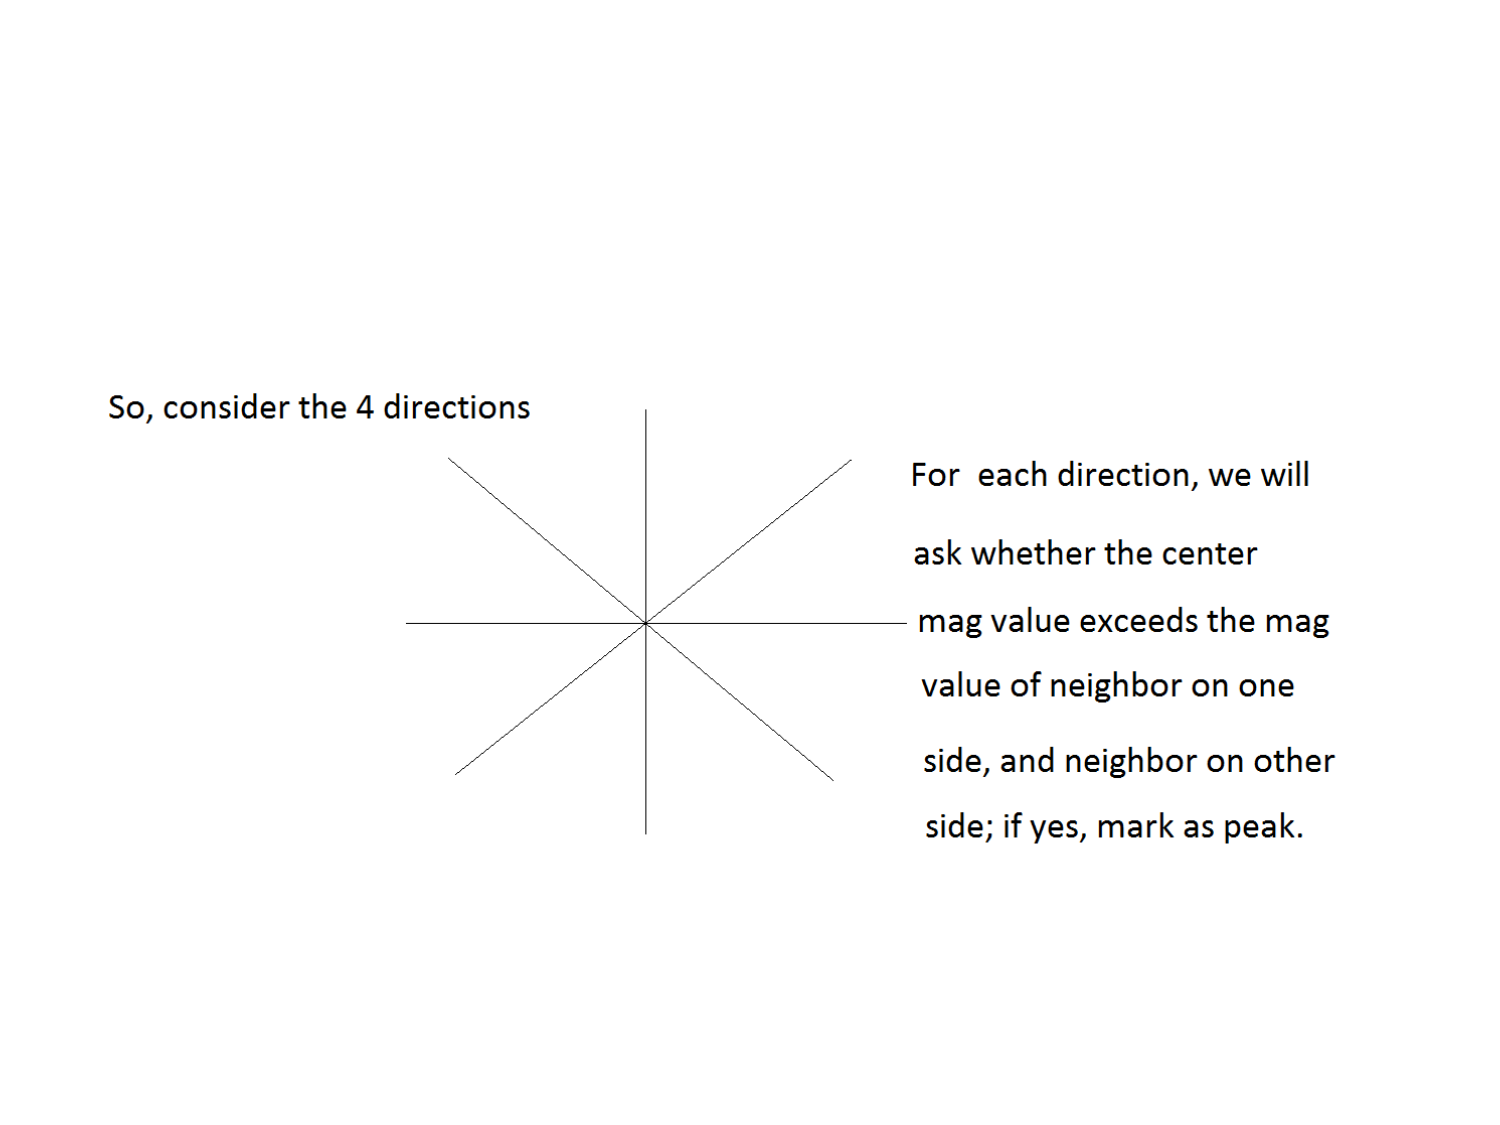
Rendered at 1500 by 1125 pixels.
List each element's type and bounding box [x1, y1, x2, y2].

list [74, 352, 1426, 915]
